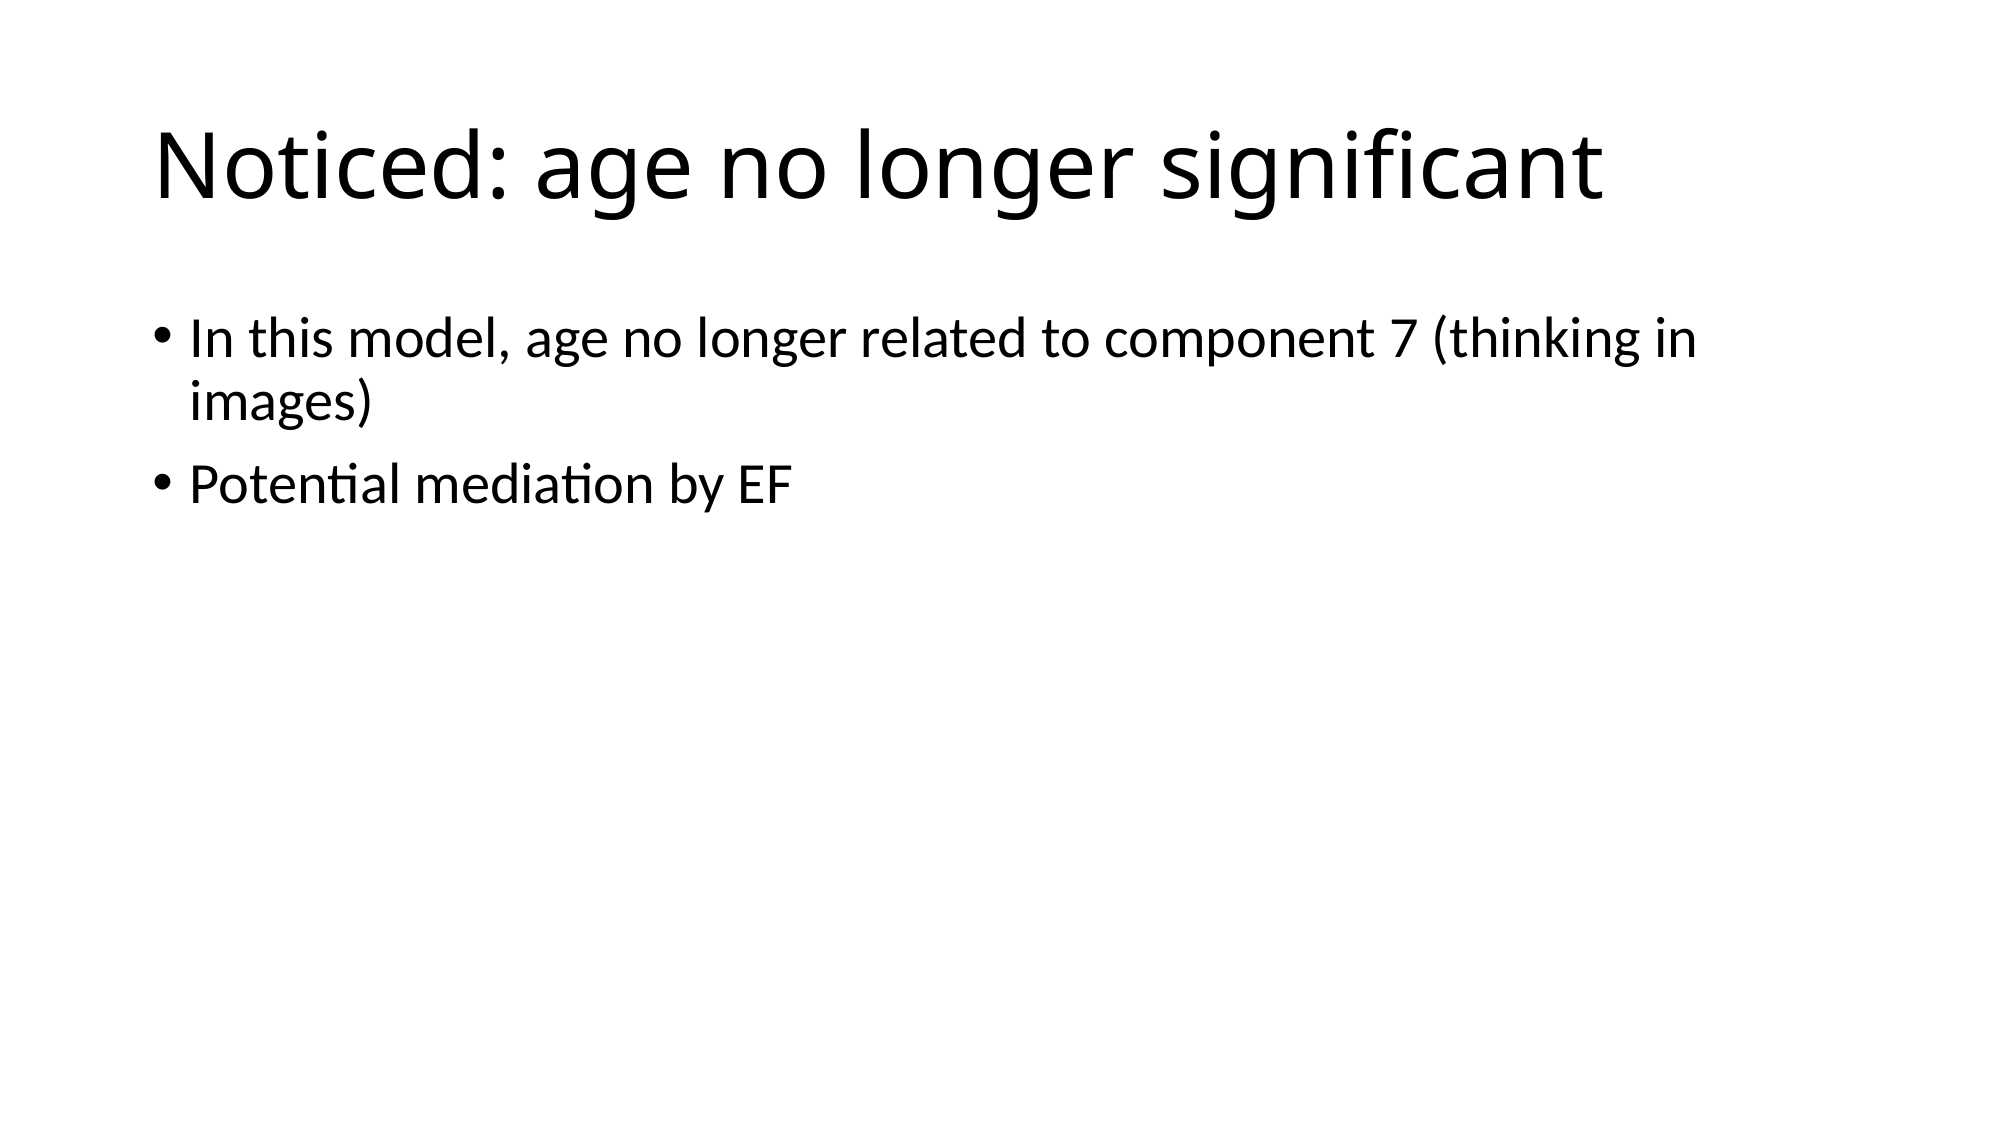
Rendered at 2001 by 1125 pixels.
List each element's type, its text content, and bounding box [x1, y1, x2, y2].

list In this model, age no longer related to component 7 (thinking in images) Potential mediation by EF [137, 299, 1863, 1014]
title Noticed: age no longer significant [137, 59, 1863, 278]
